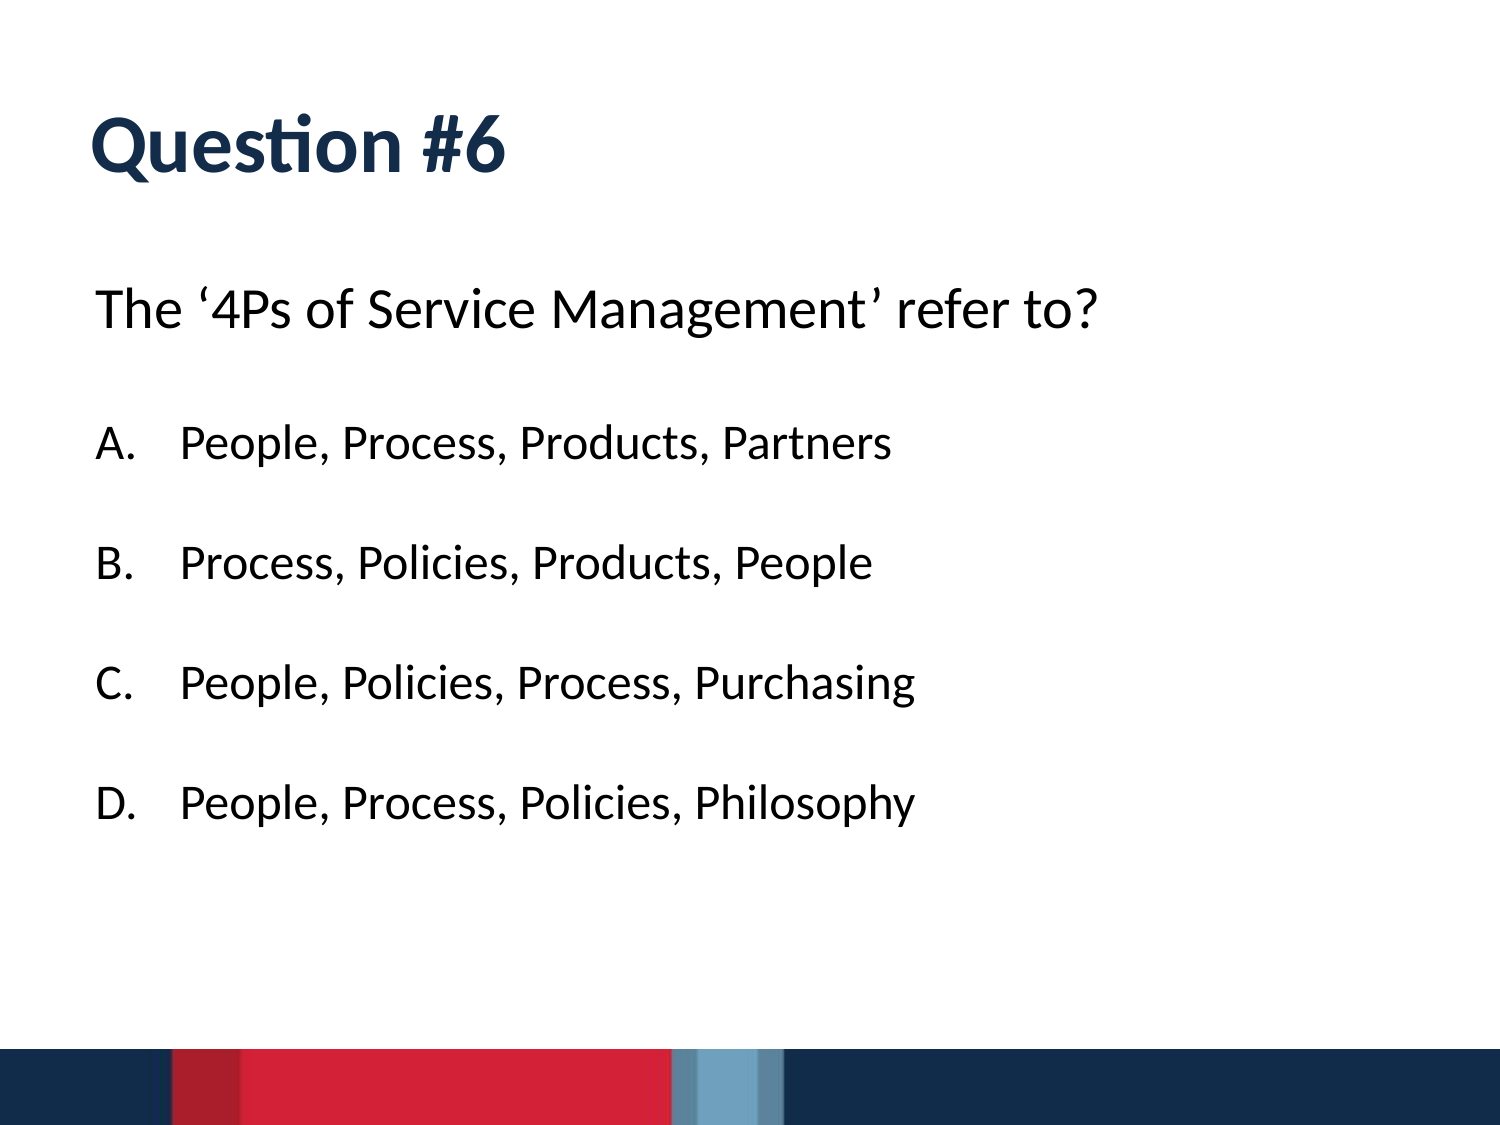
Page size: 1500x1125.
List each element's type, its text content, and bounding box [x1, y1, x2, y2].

picture [0, 1049, 1500, 1125]
text_box The ‘4Ps of Service Management’ refer to? People, Process, Products, Partners Process, Policies, Products, People People, Policies, Process, Purchasing People, Process, Policies, Philosophy [80, 262, 1117, 838]
title Question #6 [75, 45, 1425, 233]
